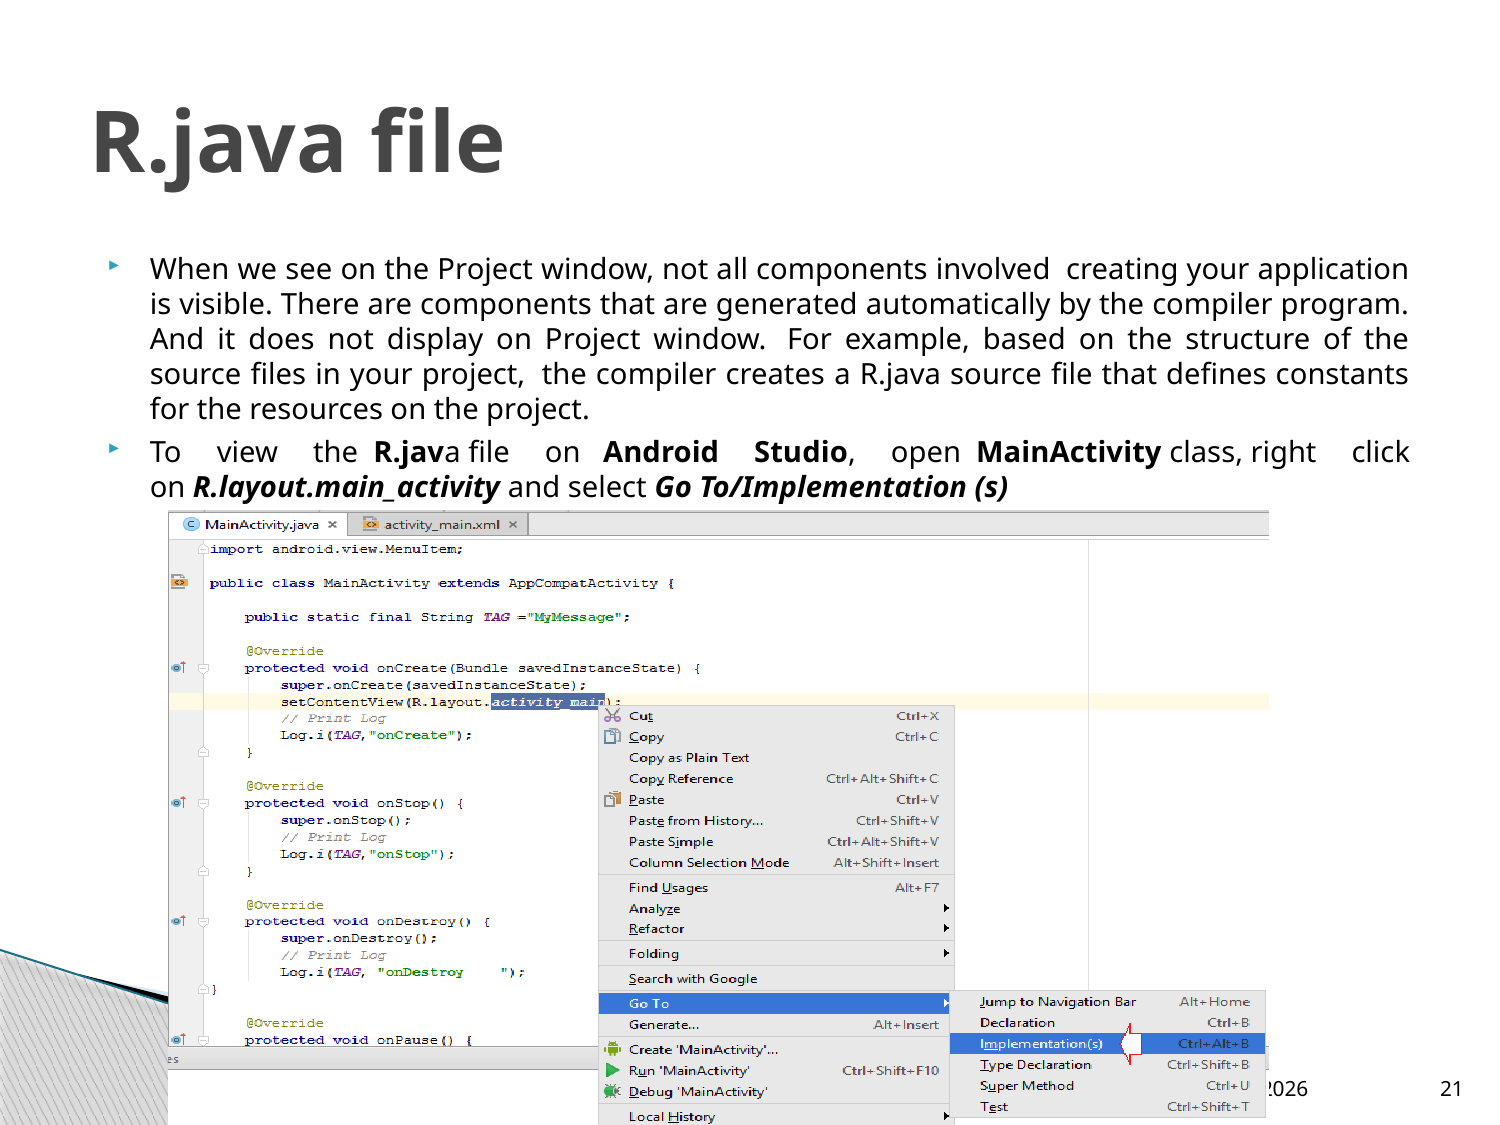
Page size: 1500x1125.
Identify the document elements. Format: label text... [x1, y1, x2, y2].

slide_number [1274, 1051, 1418, 1112]
picture [168, 509, 1269, 1125]
slide_number 21 [1418, 1051, 1479, 1112]
title R.java file [75, 45, 1425, 233]
list When we see on the Project window, not all components involved creating your application is visible. There are components that are generated automatically by the compiler program. And it does not display on Project window. For example, based on the structure of the source files in your project, the compiler creates a R.java source file that defines constants for the resources on the project. To view the R.java file on Android Studio, open MainActivity class, right click on R.layout.main_activity and select Go To/Implementation (s) [75, 243, 1425, 986]
